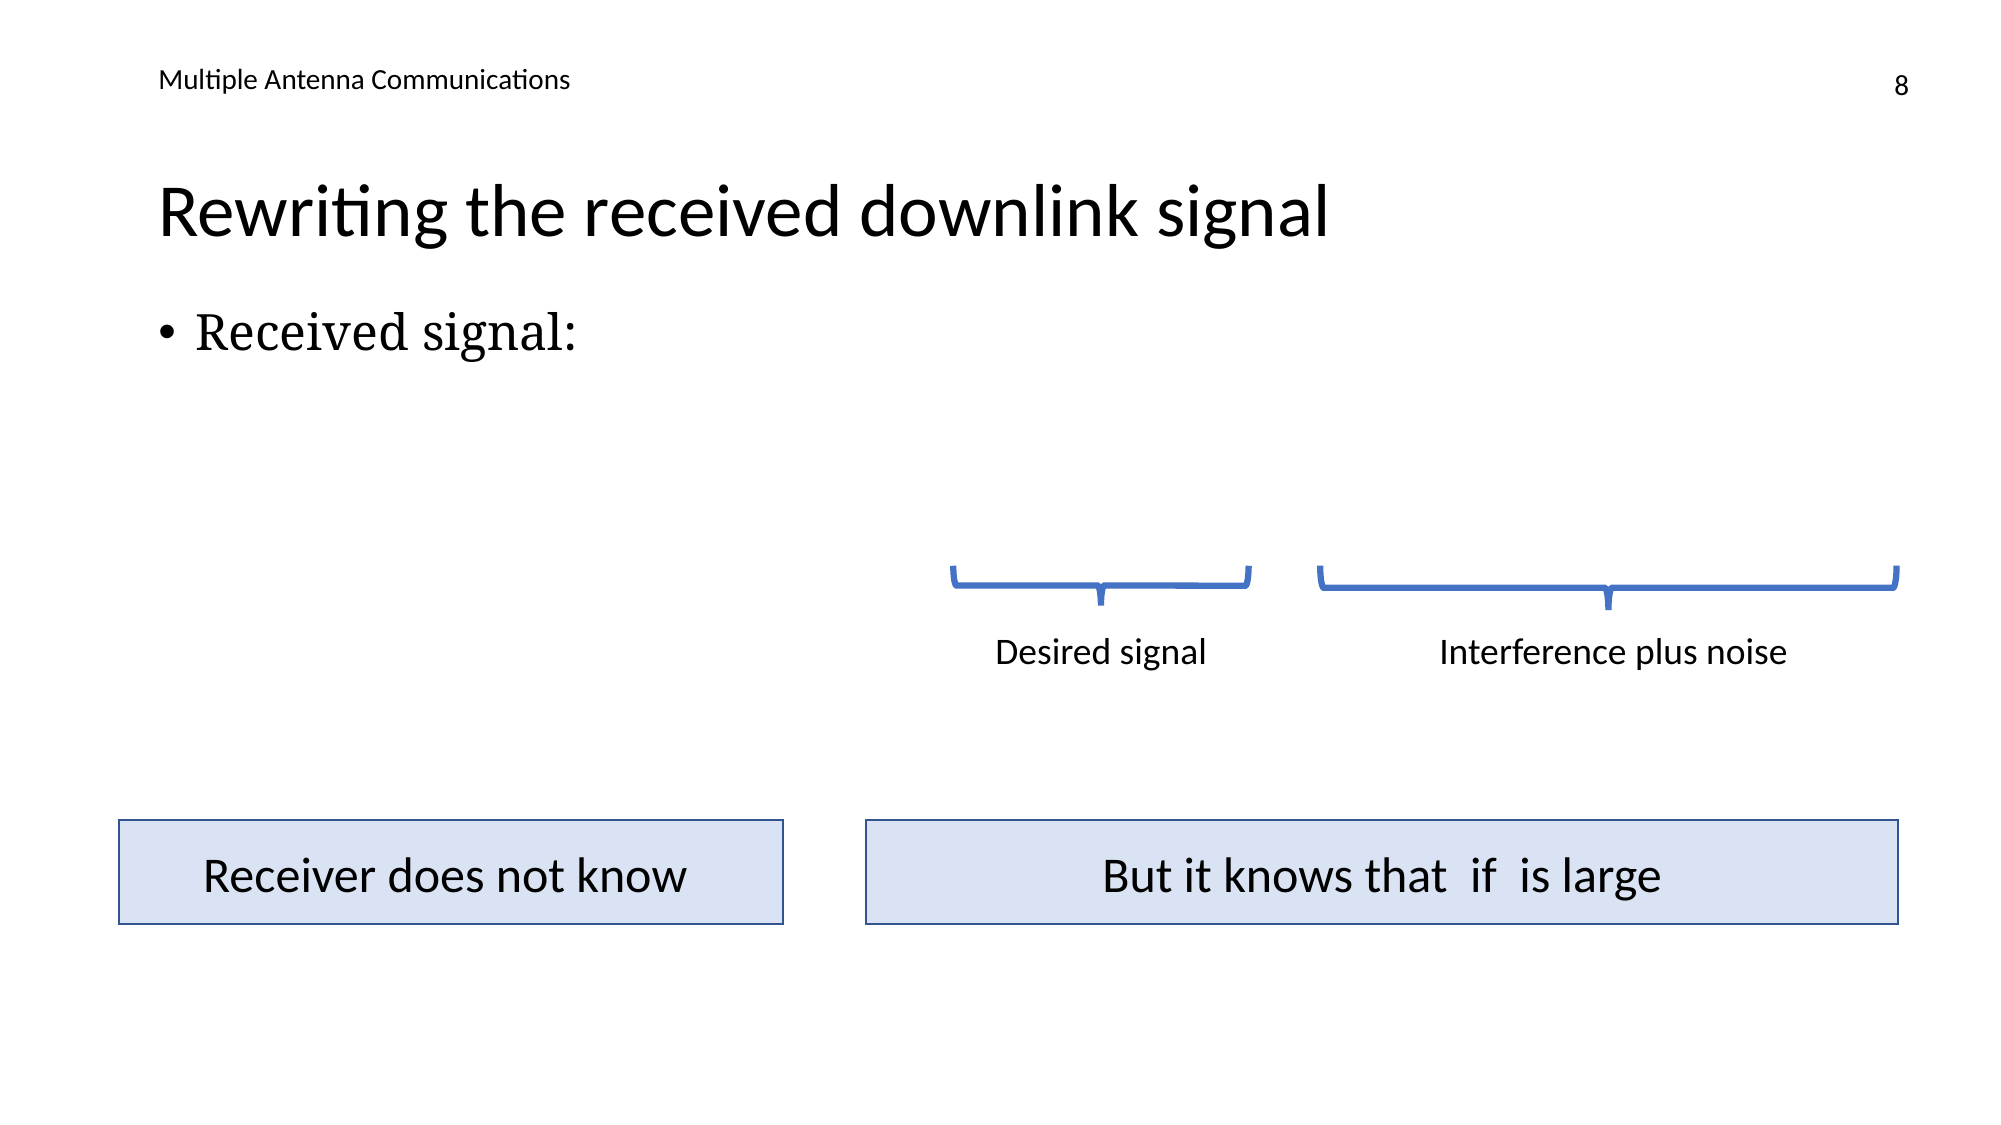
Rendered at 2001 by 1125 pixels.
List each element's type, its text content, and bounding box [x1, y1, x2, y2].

text_box [1319, 565, 1898, 610]
slide_number 8 [1802, 59, 1924, 103]
footer Multiple Antenna Communications [143, 59, 1484, 103]
text_box Interference plus noise [1424, 619, 1804, 680]
text_box [952, 565, 1250, 606]
text_box Desired signal [980, 619, 1223, 680]
title Rewriting the received downlink signal [143, 163, 1924, 301]
